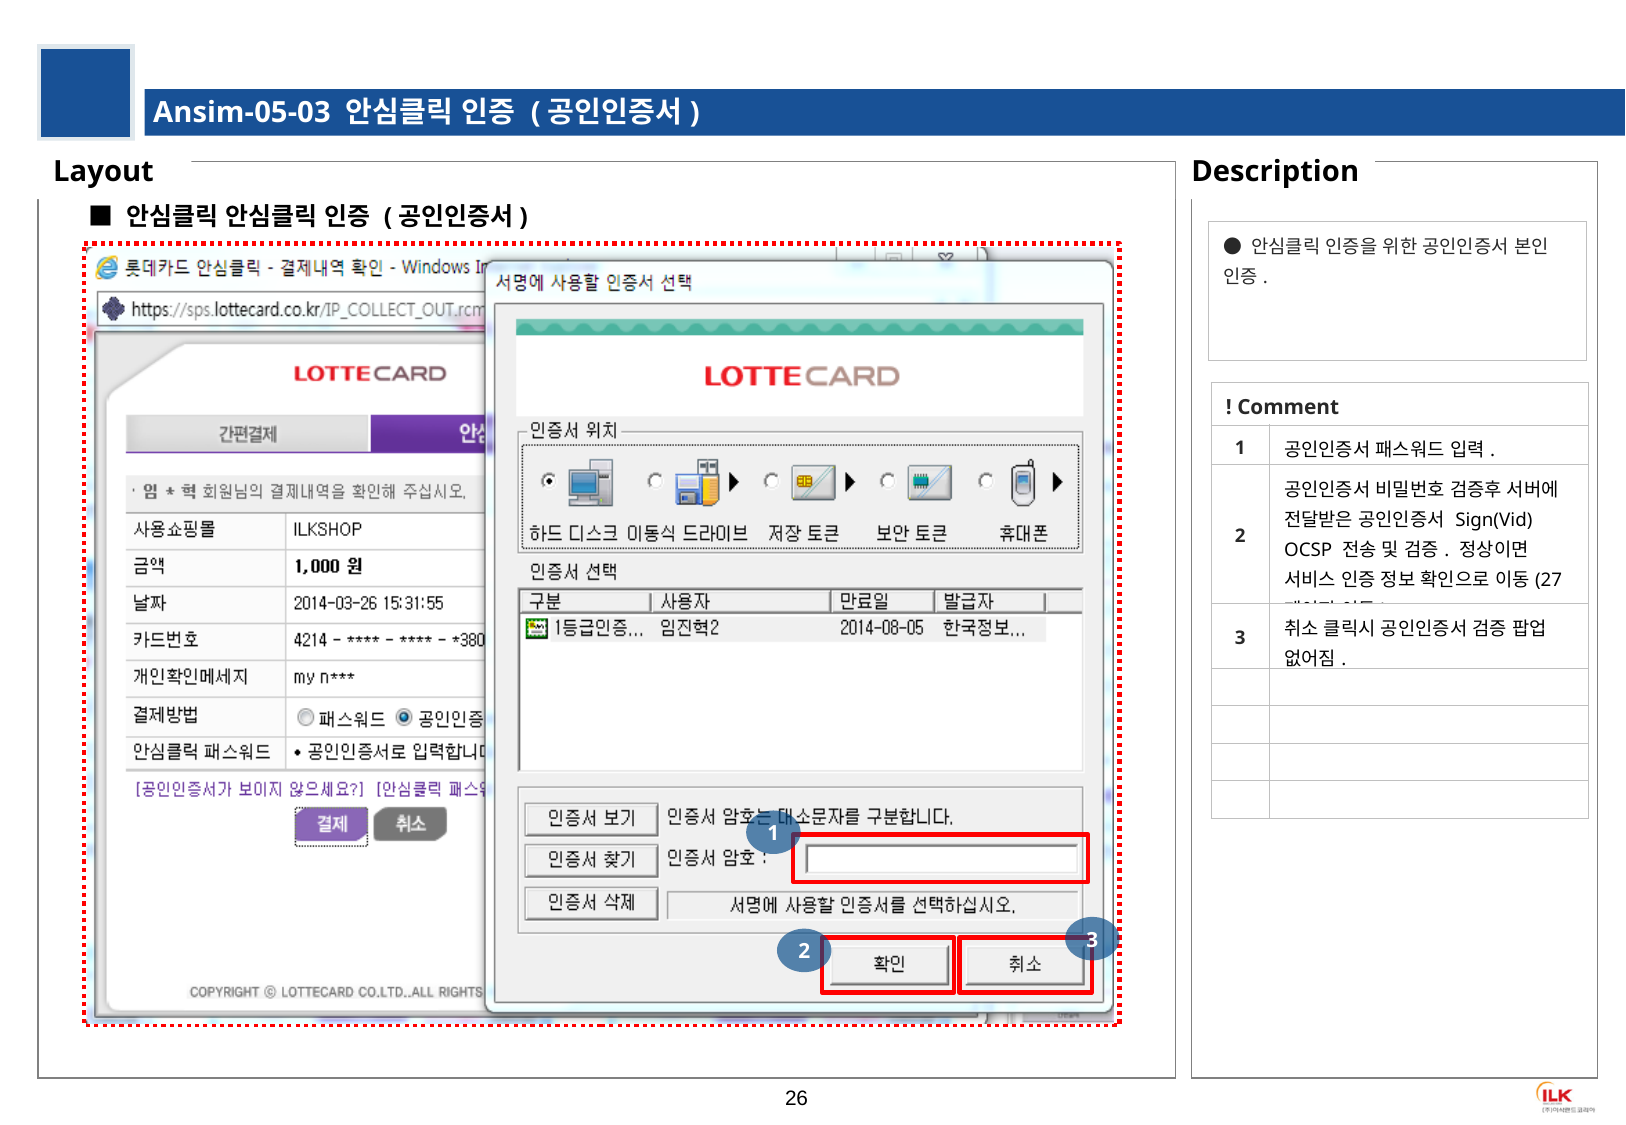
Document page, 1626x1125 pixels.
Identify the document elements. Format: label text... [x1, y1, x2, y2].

text_box ■ 안심클릭 안심클릭 인증 (공인인증서) [72, 185, 1131, 246]
table_cell [1270, 781, 1588, 818]
table_header ● 안심클릭 인증을 위한 공인인증서 본인 인증. [1209, 222, 1586, 360]
table_cell [1270, 744, 1588, 780]
table_cell [1270, 669, 1588, 705]
picture [85, 247, 1114, 1024]
table_header ! Comment [1212, 383, 1588, 425]
table_cell 3 [1212, 604, 1269, 668]
table_cell 1 [1212, 426, 1269, 464]
table_cell [1212, 781, 1269, 818]
picture [1532, 1079, 1598, 1115]
text_box Ansim-05-03 안심클릭 인증 (공인인증서) [153, 93, 1622, 129]
table_cell 공인인증서 비밀번호 검증후 서버에 전달받은 공인인증서 Sign(Vid) OCSP 전송 및 검증. 정상이면 서비스 인증 정보 확인으로 이동(27페이지 이동) [1270, 465, 1588, 603]
table_cell 취소 클릭시 공인인증서 검증 팝업 없어짐. [1270, 604, 1588, 668]
table_cell 2 [1212, 465, 1269, 603]
table_cell [1270, 706, 1588, 743]
table_cell [1212, 744, 1269, 780]
table_cell 공인인증서 패스워드 입력. [1270, 426, 1588, 464]
table_cell [1212, 669, 1269, 705]
table_cell [1212, 706, 1269, 743]
